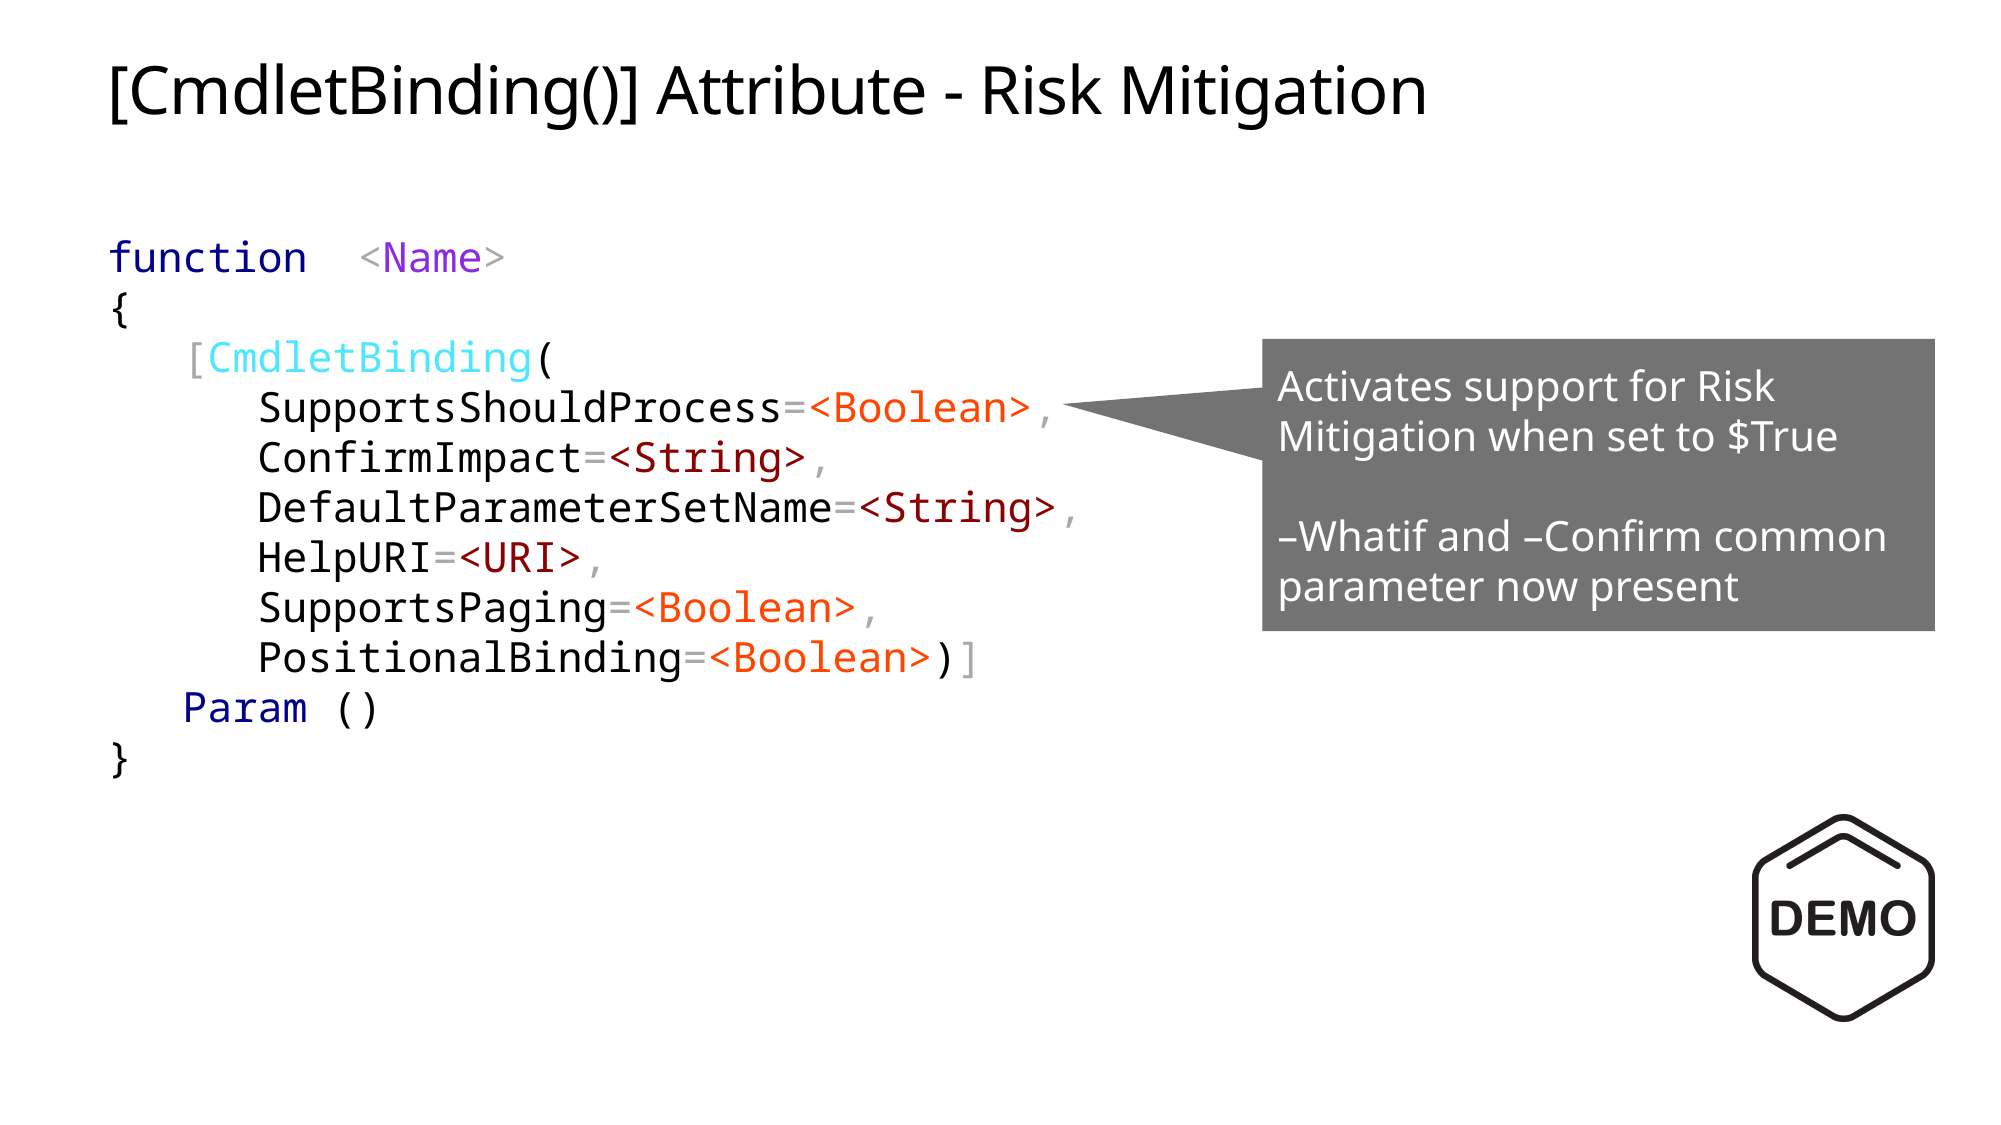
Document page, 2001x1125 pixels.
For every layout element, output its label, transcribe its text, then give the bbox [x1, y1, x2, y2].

title [CmdletBinding()] Attribute - Risk Mitigation [107, 52, 1893, 129]
list function <Name> { [CmdletBinding( SupportsShouldProcess=<Boolean>, ConfirmImpact=<String>, DefaultParameterSetName=<String>, HelpURI=<URI>, SupportsPaging=<Boolean>, PositionalBinding=<Boolean>)] Param () } [107, 230, 1893, 1022]
text_box Activates support for Risk Mitigation when set to $True –Whatif and –Confirm common parameter now present [1062, 337, 1936, 633]
picture [1752, 814, 1935, 1022]
